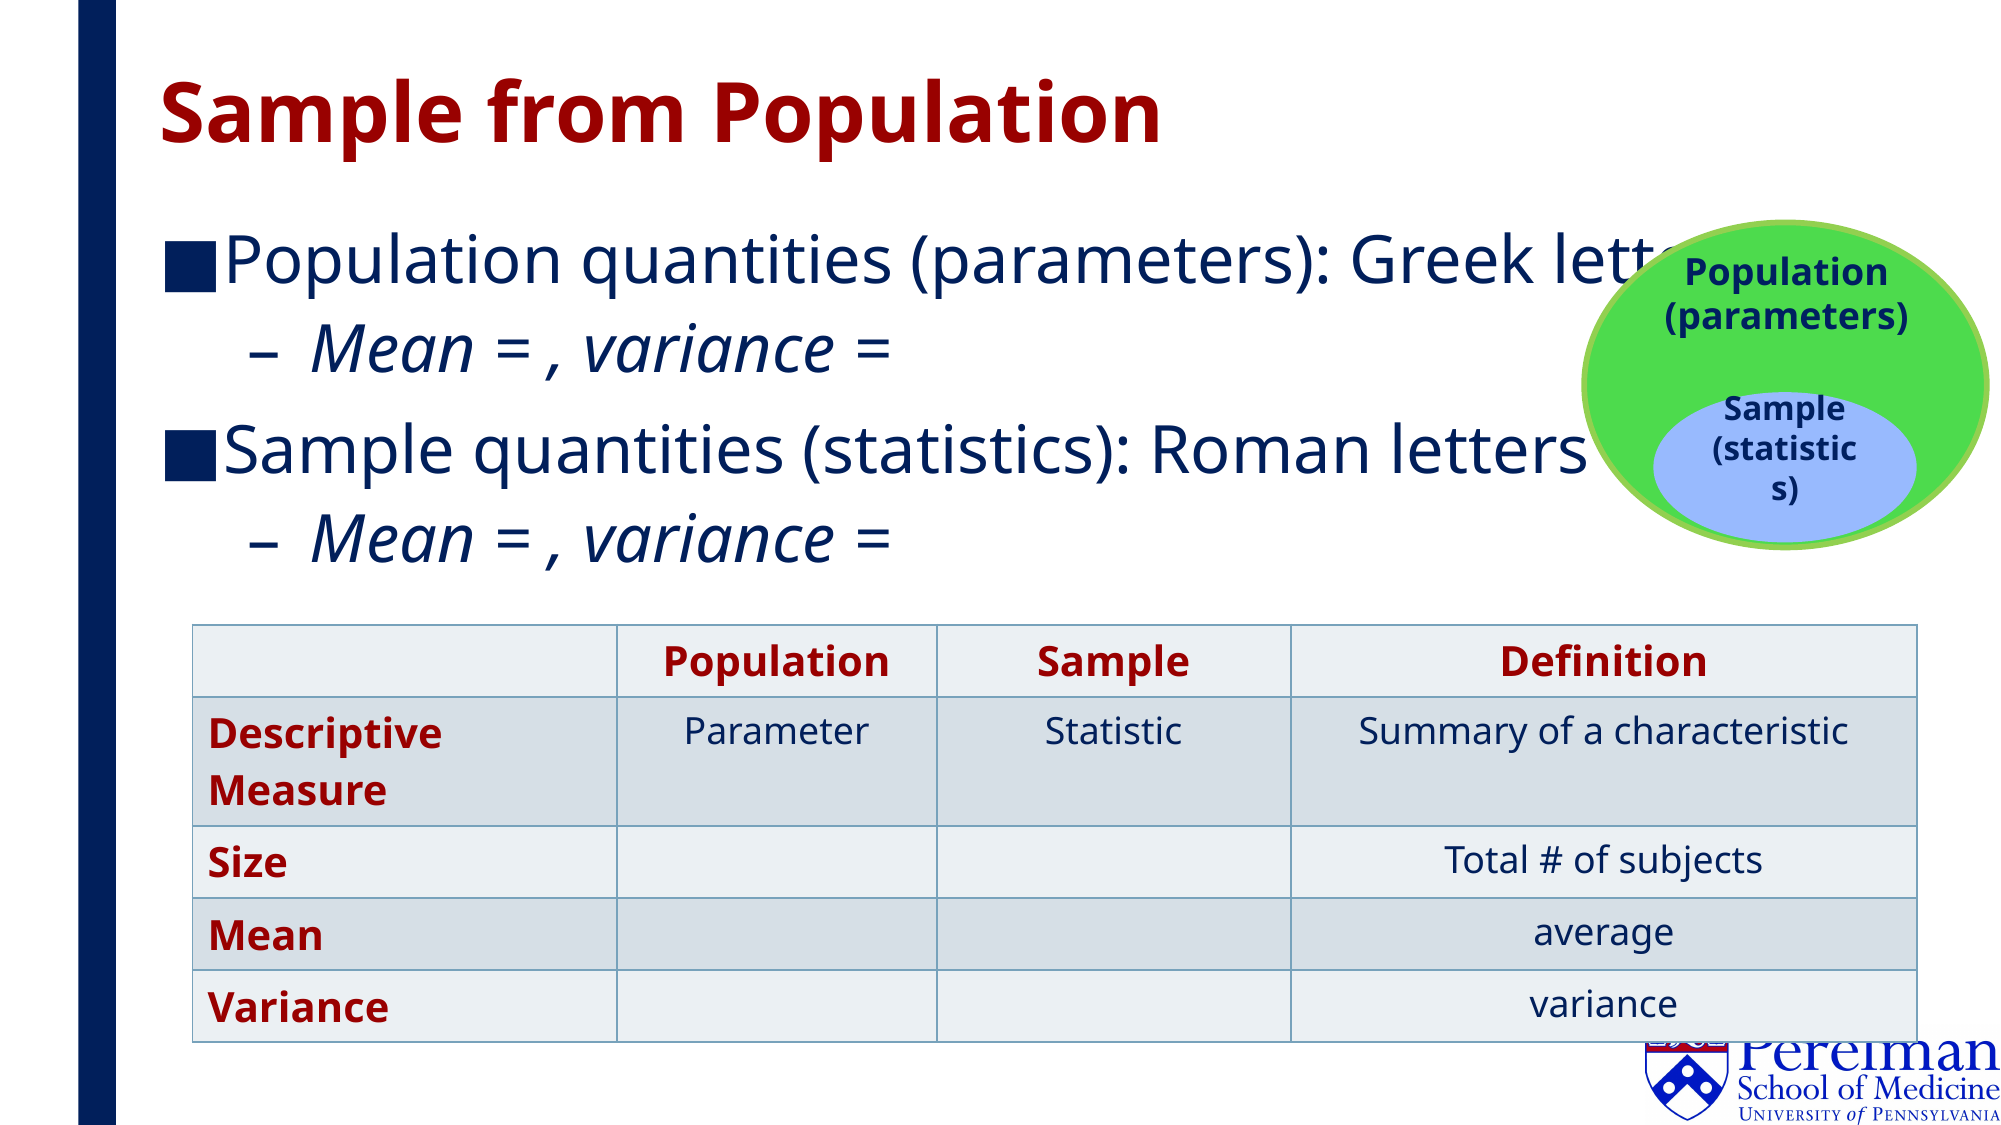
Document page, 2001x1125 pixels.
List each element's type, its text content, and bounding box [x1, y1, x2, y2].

title Sample from Population [145, 39, 1190, 192]
picture [1645, 1024, 2000, 1125]
text_box [1581, 219, 1990, 551]
